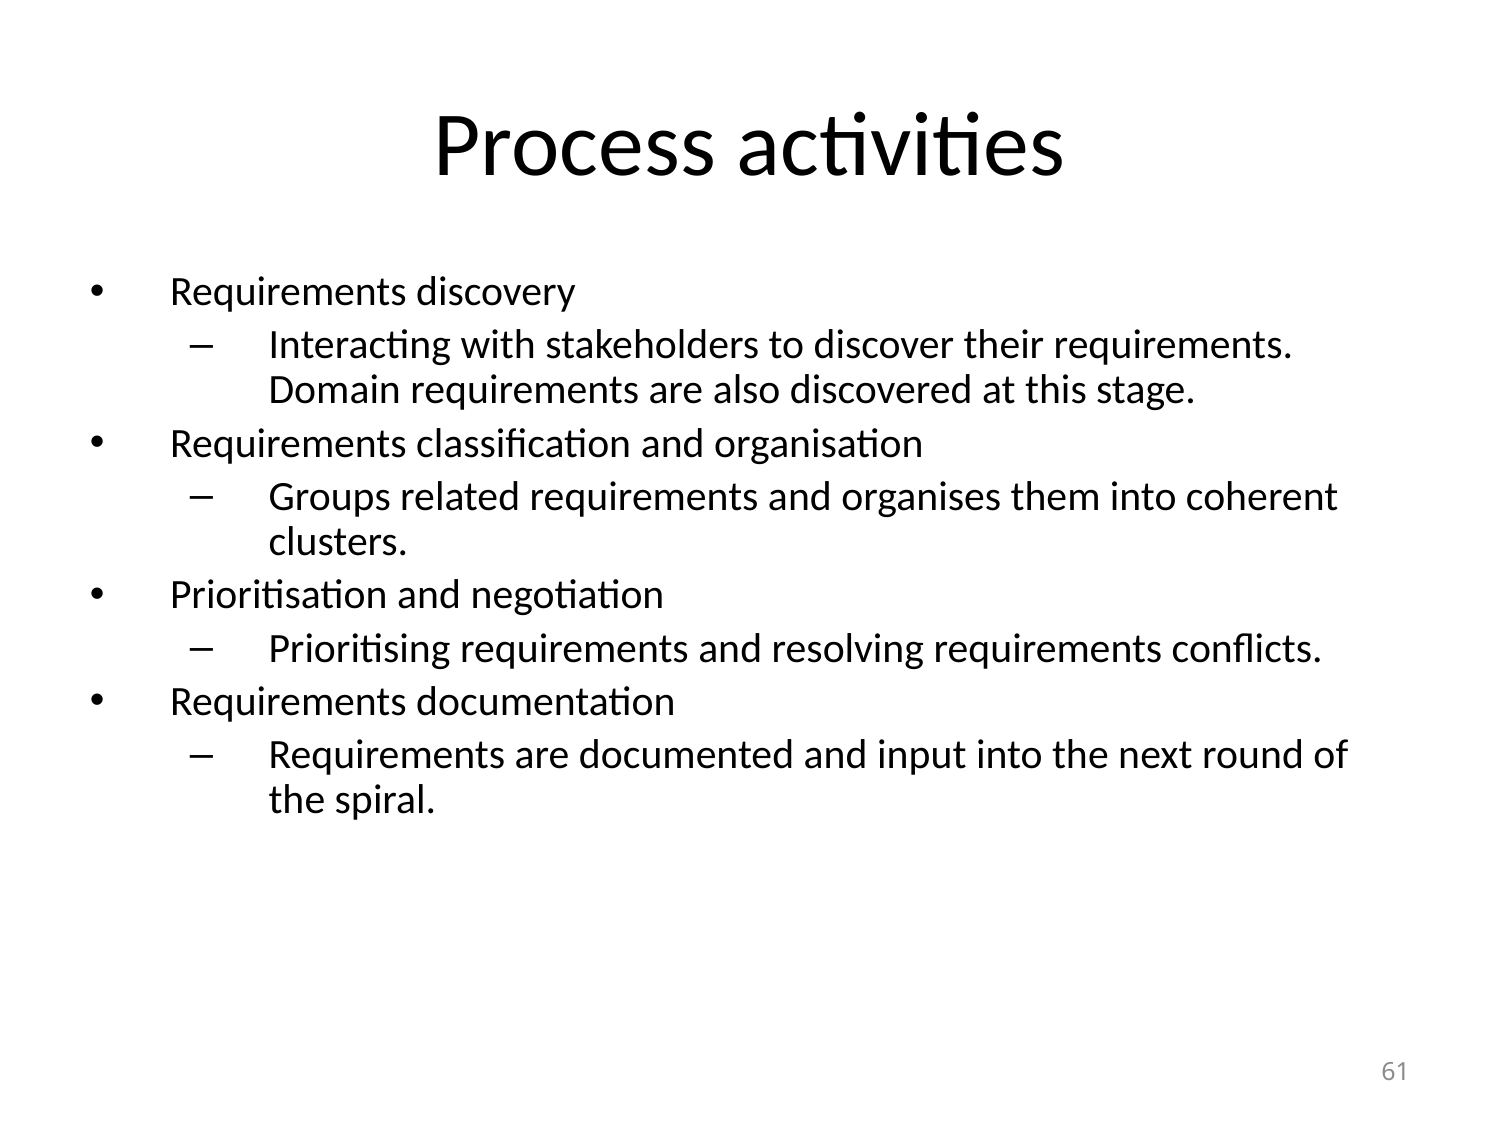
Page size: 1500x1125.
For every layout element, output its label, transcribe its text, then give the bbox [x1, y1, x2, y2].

slide_number 61 [1074, 1042, 1425, 1103]
list Requirements discovery Interacting with stakeholders to discover their requirements. Domain requirements are also discovered at this stage. Requirements classification and organisation Groups related requirements and organises them into coherent clusters. Prioritisation and negotiation Prioritising requirements and resolving requirements conflicts. Requirements documentation Requirements are documented and input into the next round of the spiral. [75, 262, 1425, 1005]
title Process activities [75, 45, 1425, 233]
